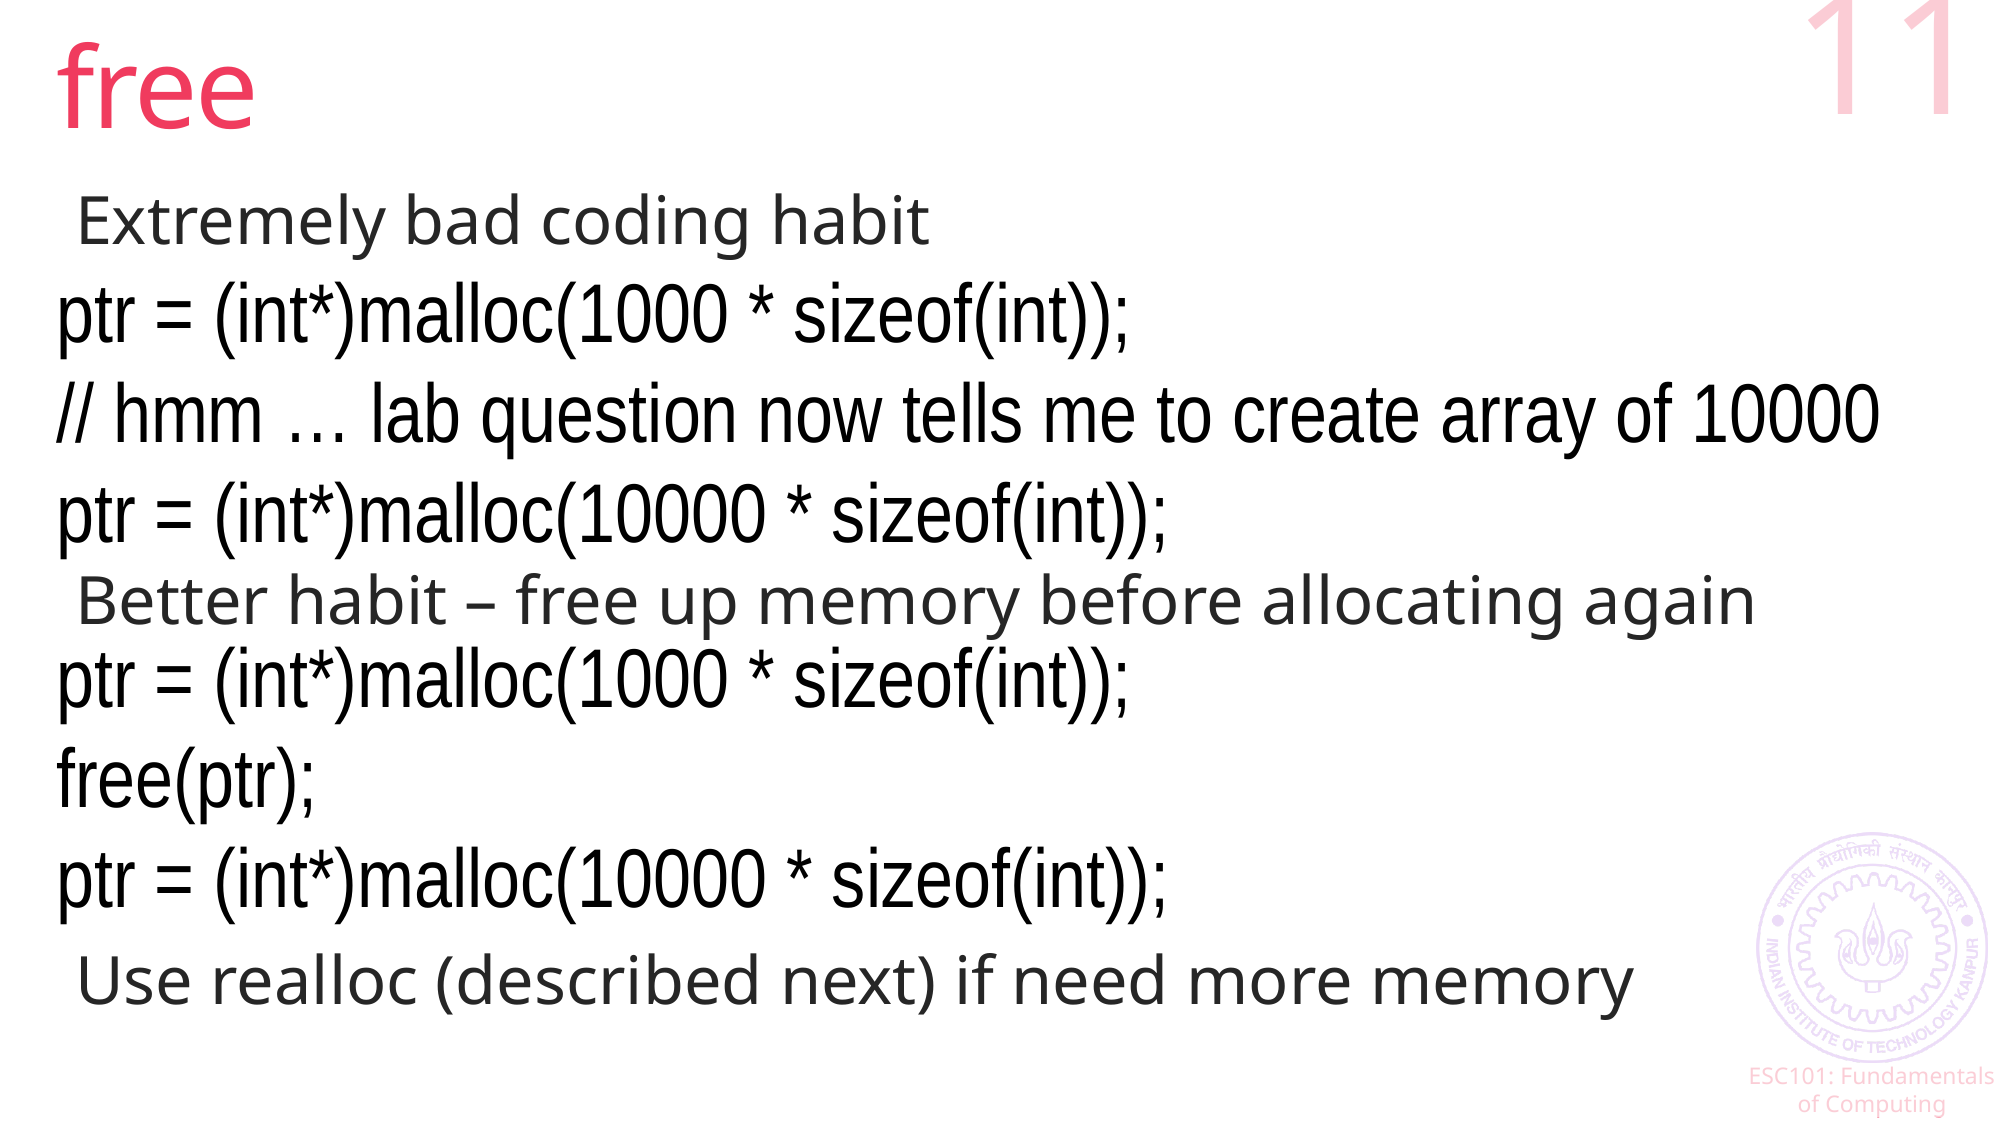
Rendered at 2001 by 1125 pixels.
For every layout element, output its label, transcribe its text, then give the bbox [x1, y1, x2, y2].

list Extremely bad coding habit Better habit – free up memory before allocating again Use realloc (described next) if need more memory [41, 567, 1945, 617]
text_box ptr = (int*)malloc(1000 * sizeof(int)); // hmm … lab question now tells me to create array of 10000 ptr = (int*)malloc(10000 * sizeof(int)); [41, 251, 1945, 567]
text_box ptr = (int*)malloc(1000 * sizeof(int)); free(ptr); ptr = (int*)malloc(10000 * sizeof(int)); [41, 617, 1945, 932]
list Extremely bad coding habit Better habit – free up memory before allocating again Use realloc (described next) if need more memory [41, 932, 1945, 1052]
title free [41, 5, 1945, 182]
list Extremely bad coding habit Better habit – free up memory before allocating again Use realloc (described next) if need more memory [41, 182, 1945, 251]
slide_number 11 [1520, 6, 2000, 183]
